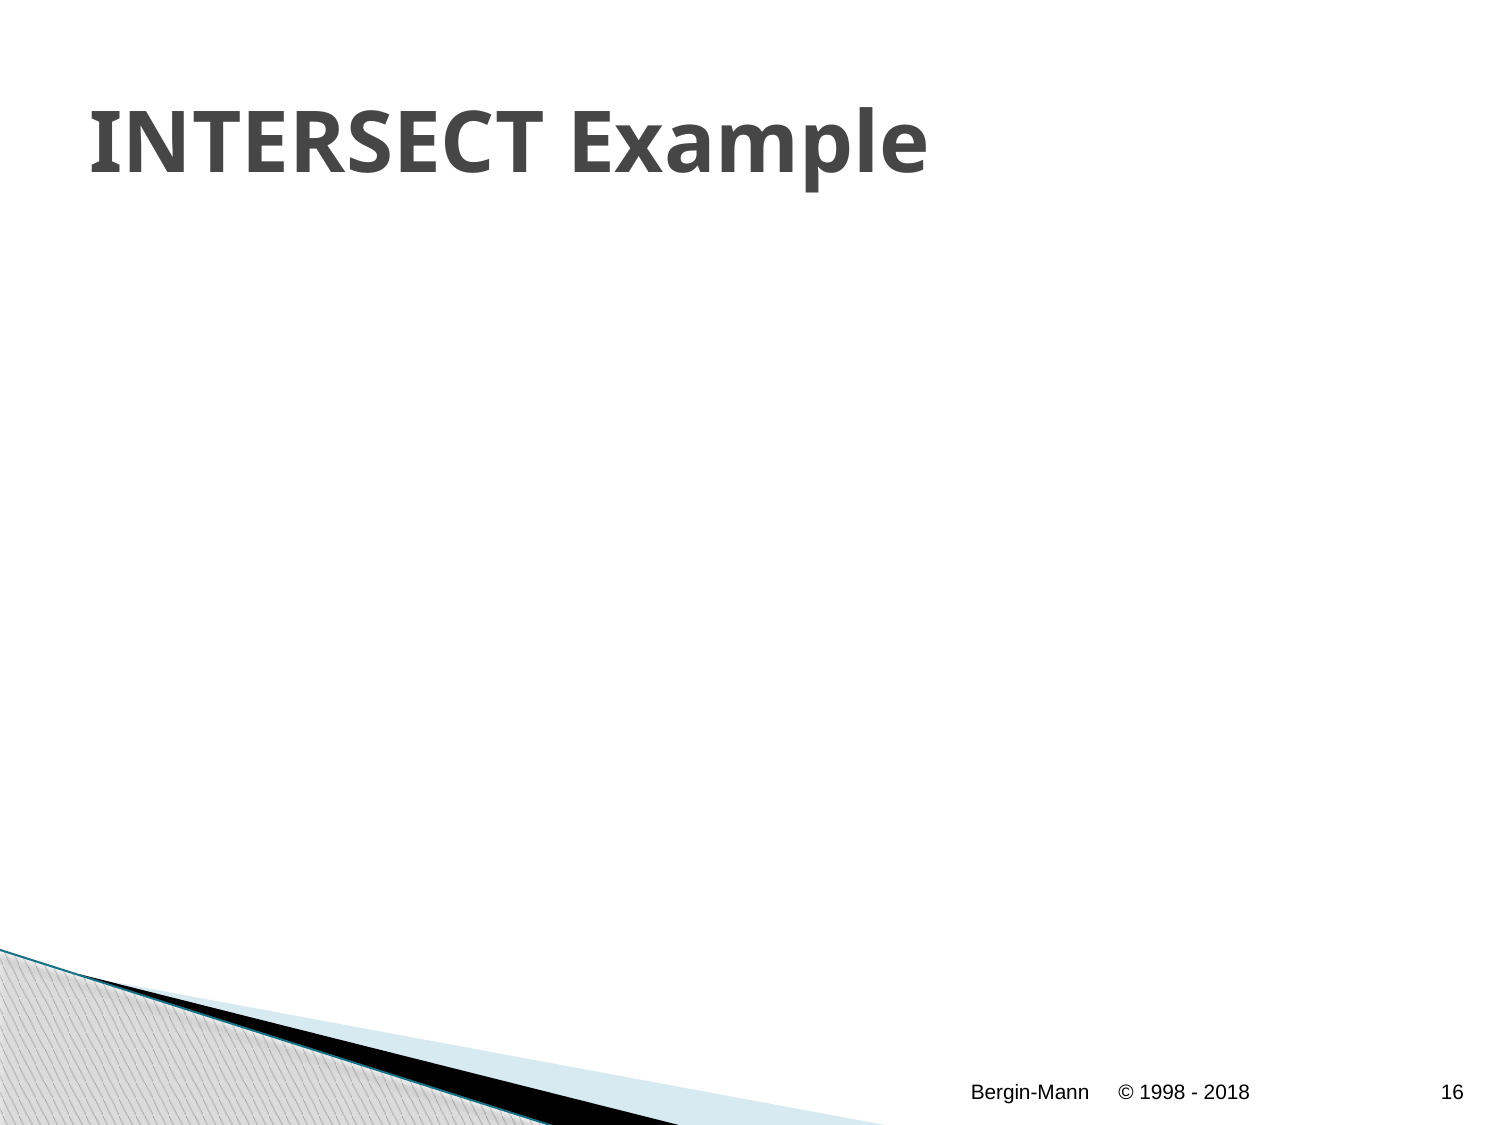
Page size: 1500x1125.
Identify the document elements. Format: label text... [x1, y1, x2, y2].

slide_number 16 [1418, 1051, 1479, 1112]
slide_number © 1998 - 2018 [1105, 1051, 1418, 1112]
footer Bergin-Mann [718, 1051, 1105, 1112]
title INTERSECT Example [75, 45, 1425, 233]
